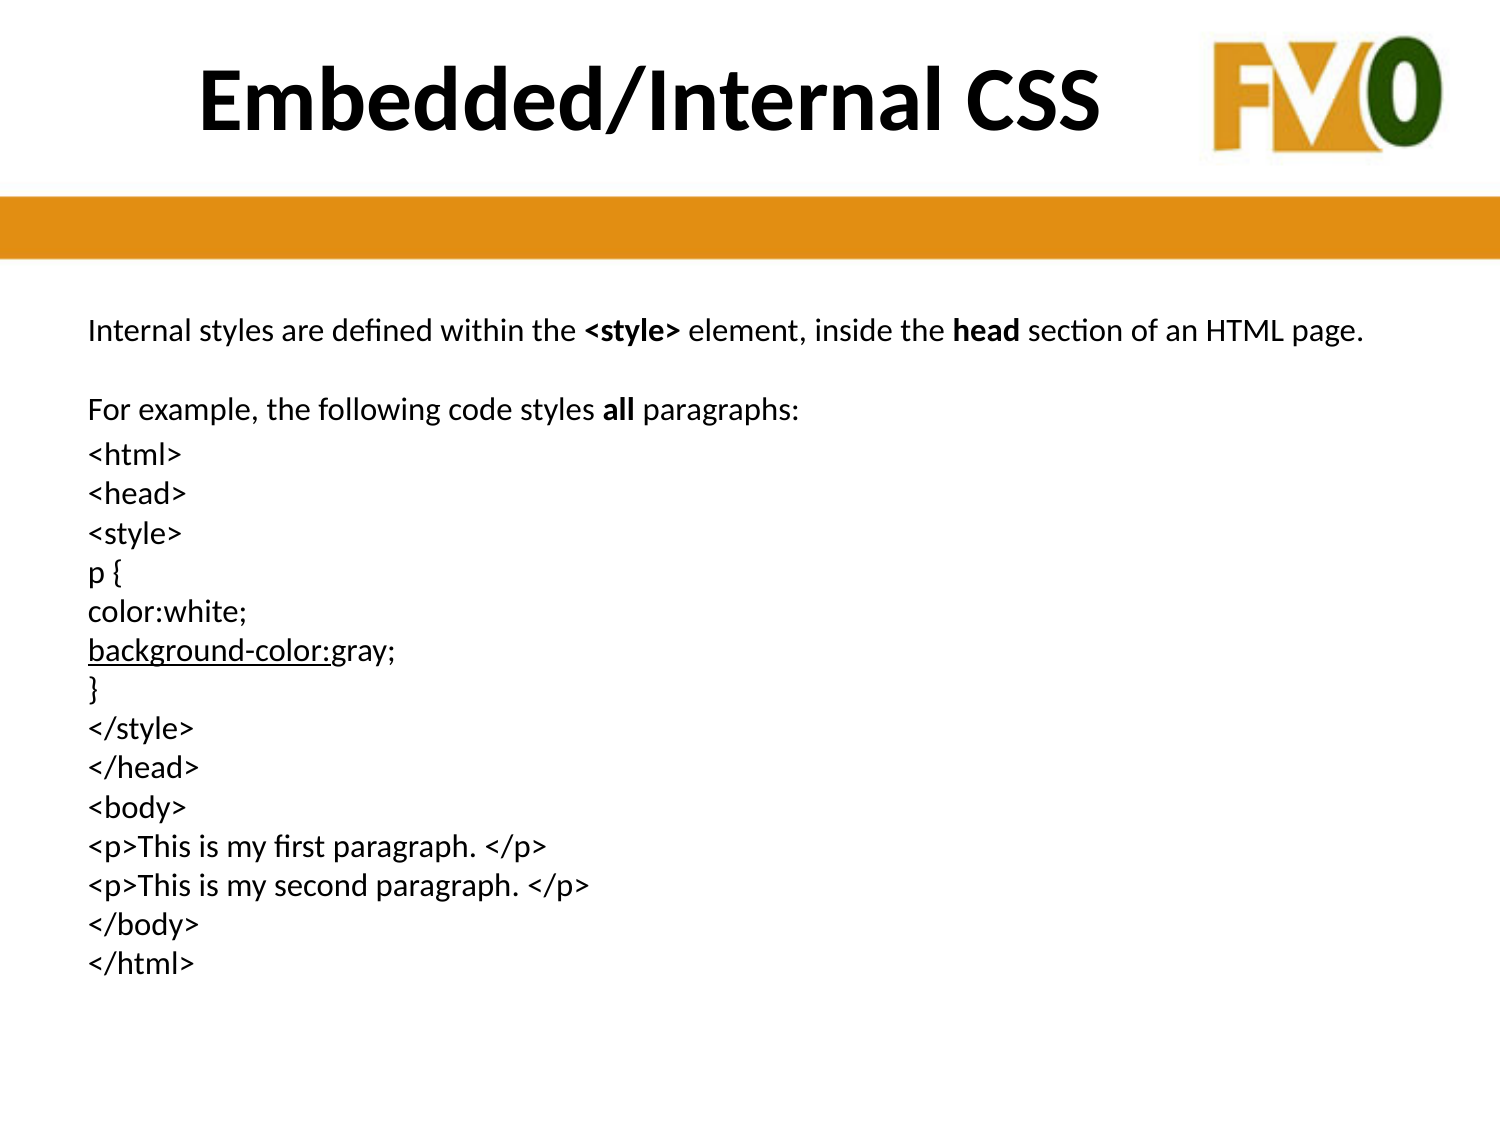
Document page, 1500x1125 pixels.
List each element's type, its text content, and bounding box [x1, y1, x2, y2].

picture [0, 0, 1500, 1125]
title Embedded/Internal CSS [0, 0, 1325, 188]
list Internal styles are defined within the <style> element, inside the head section of an HTML page. For example, the following code styles all paragraphs: <html> <head> <style> p { color:white; background-color:gray; } </style> </head> <body> <p>This is my first paragraph. </p> <p>This is my second paragraph. </p> </body> </html> [72, 262, 1423, 1005]
